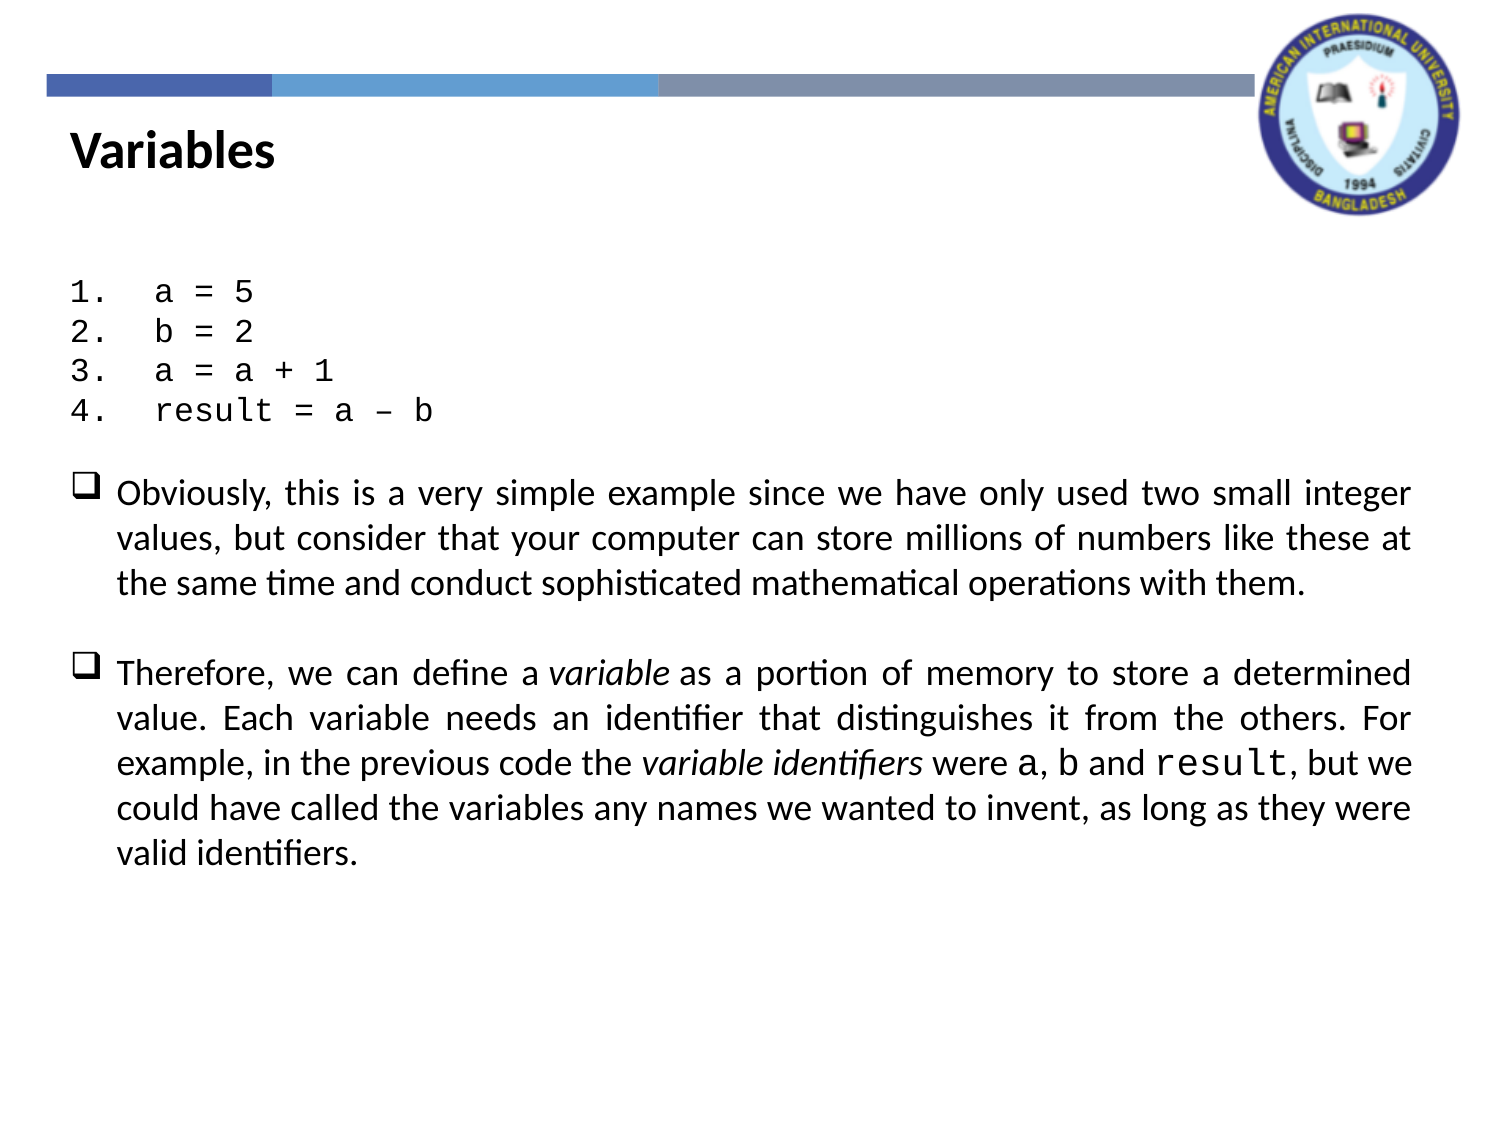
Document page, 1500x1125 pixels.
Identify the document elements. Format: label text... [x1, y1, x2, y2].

picture [1254, 9, 1465, 221]
text_box a = 5 b = 2 a = a + 1 result = a – b Obviously, this is a very simple example since we have only used two small integer values, but consider that your computer can store millions of numbers like these at the same time and conduct sophisticated mathematical operations with them. Therefore, we can define a variable as a portion of memory to store a determined value. Each variable needs an identifier that distinguishes it from the others. For example, in the previous code the variable identifiers were a, b and result, but we could have called the variables any names we wanted to invent, as long as they were valid identifiers. [55, 261, 1428, 881]
text_box Variables [55, 119, 1129, 201]
